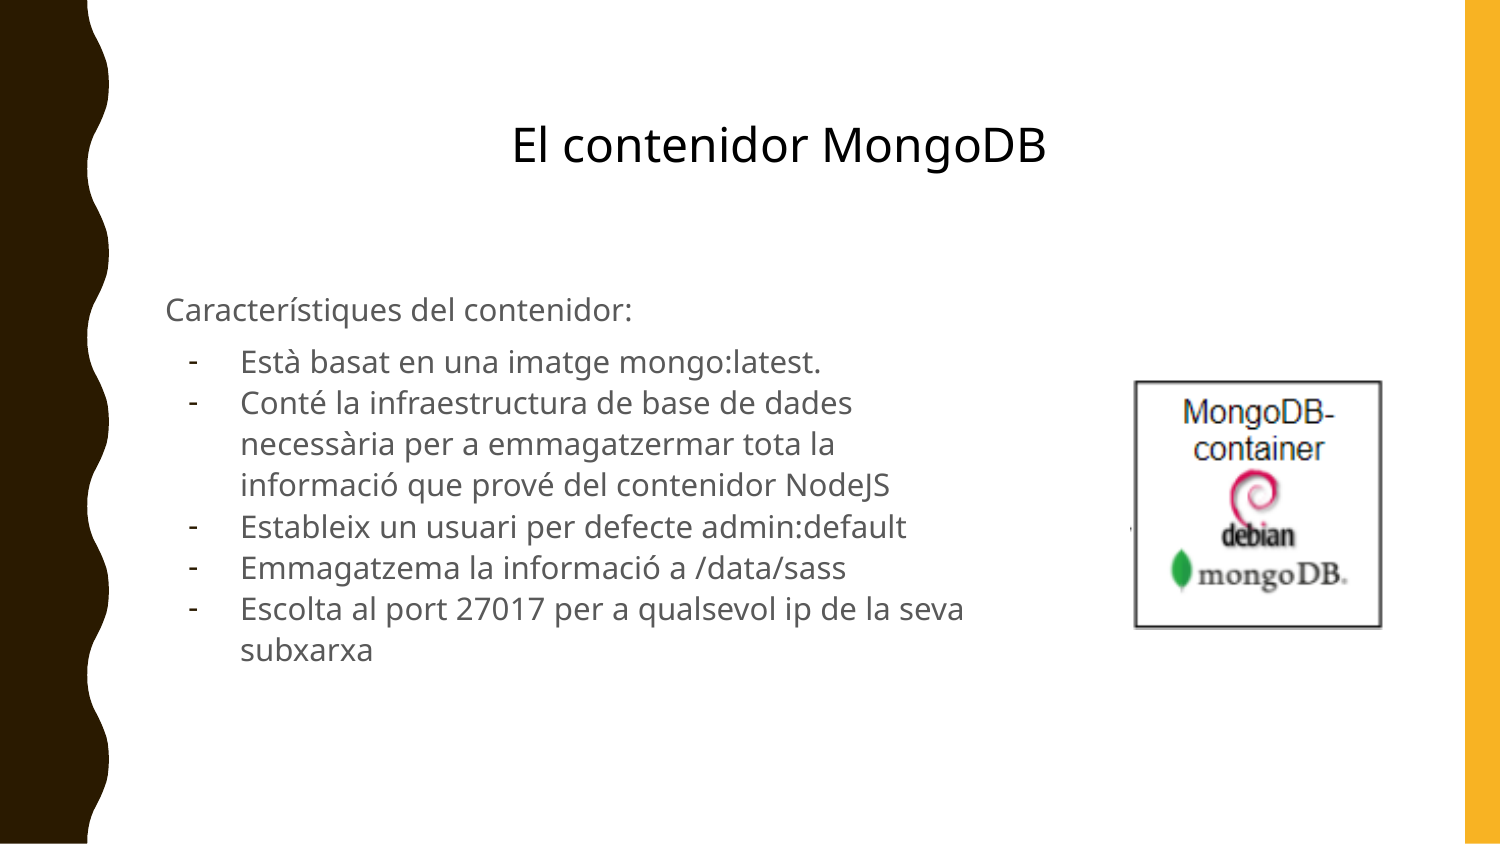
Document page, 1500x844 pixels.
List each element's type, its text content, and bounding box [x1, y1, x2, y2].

picture [1130, 374, 1393, 630]
title El contenidor MongoDB [154, 47, 1407, 231]
list Característiques del contenidor: Està basat en una imatge mongo:latest. Conté la infraestructura de base de dades necessària per a emmagatzermar tota la informació que prové del contenidor NodeJS Estableix un usuari per defecte admin:default Emmagatzema la informació a /data/sass Escolta al port 27017 per a qualsevol ip de la seva subxarxa [154, 281, 990, 735]
